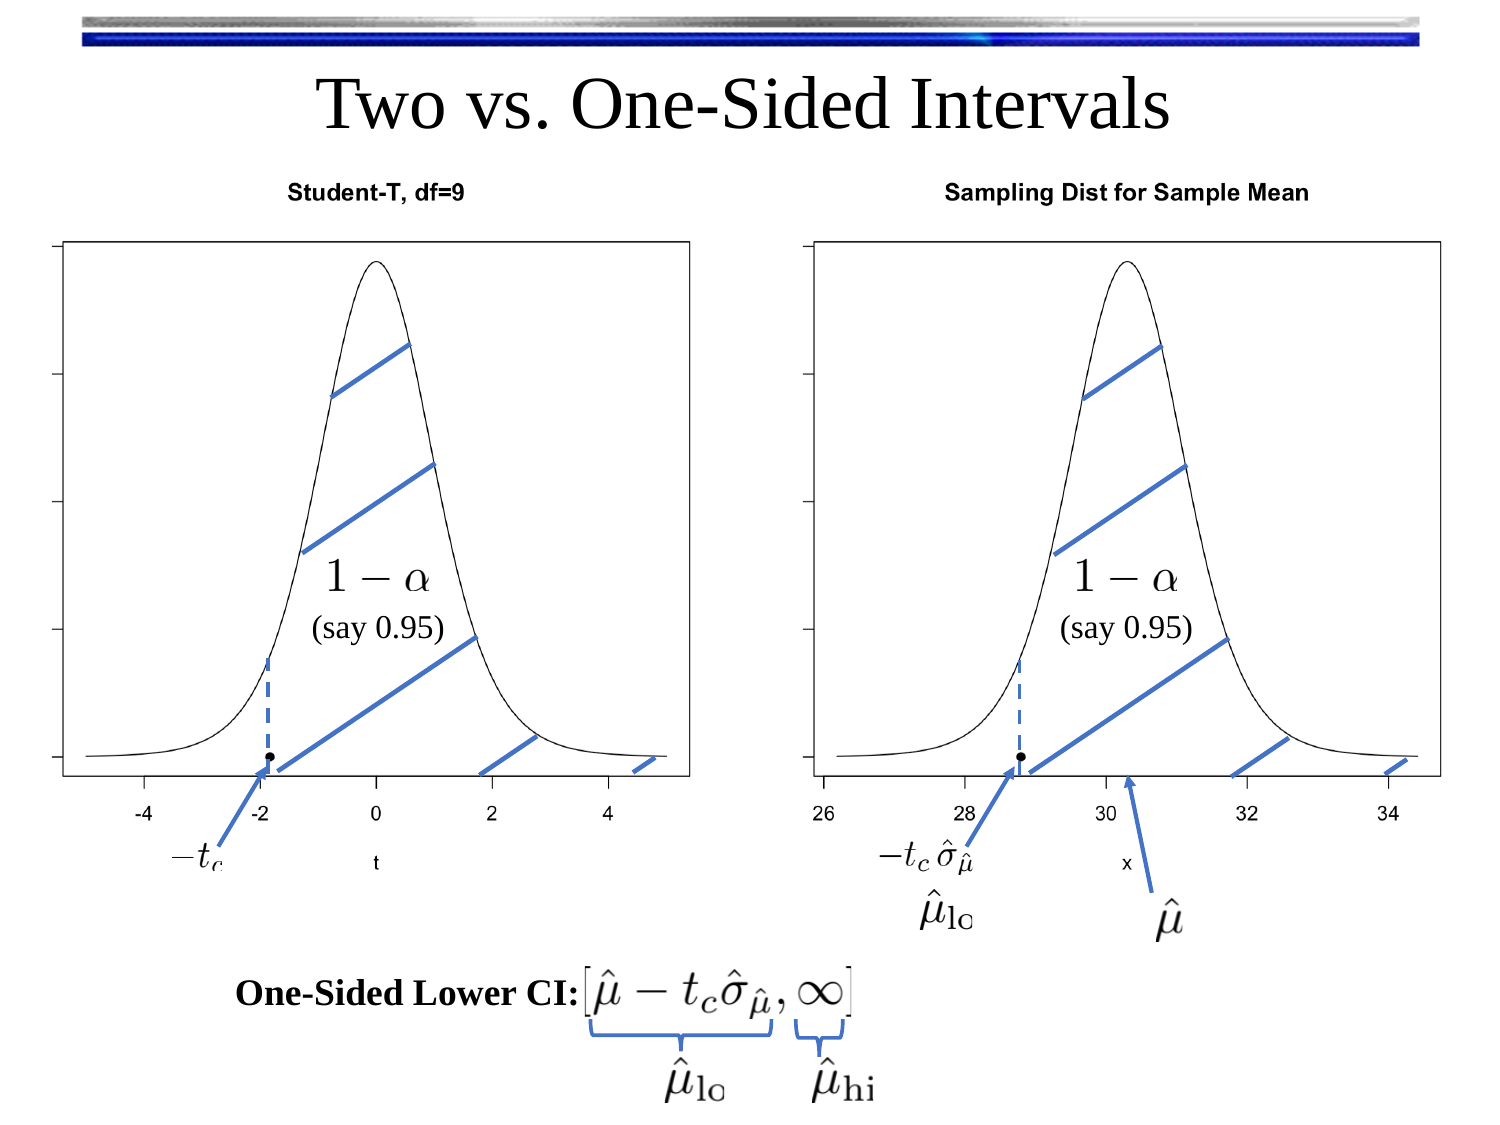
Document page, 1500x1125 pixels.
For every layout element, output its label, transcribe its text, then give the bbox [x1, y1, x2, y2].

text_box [1127, 774, 1152, 893]
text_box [1231, 737, 1289, 777]
picture [919, 888, 973, 930]
picture [1156, 897, 1183, 942]
text_box [795, 1020, 844, 1056]
picture [802, 176, 1450, 875]
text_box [1082, 345, 1163, 400]
picture [664, 1056, 725, 1103]
text_box Two vs. One-Sided Intervals [37, 36, 1450, 162]
text_box [589, 1020, 772, 1052]
picture [584, 966, 852, 1020]
picture [51, 176, 699, 874]
picture [812, 1056, 874, 1103]
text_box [330, 343, 411, 398]
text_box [1384, 759, 1407, 775]
picture [79, 12, 1425, 52]
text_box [632, 757, 656, 773]
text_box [479, 736, 538, 776]
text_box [1053, 464, 1188, 555]
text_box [966, 766, 1015, 847]
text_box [1029, 637, 1230, 774]
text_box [302, 463, 436, 554]
text_box One-Sided Lower CI: [220, 960, 596, 1020]
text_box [218, 766, 267, 847]
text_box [277, 636, 478, 772]
